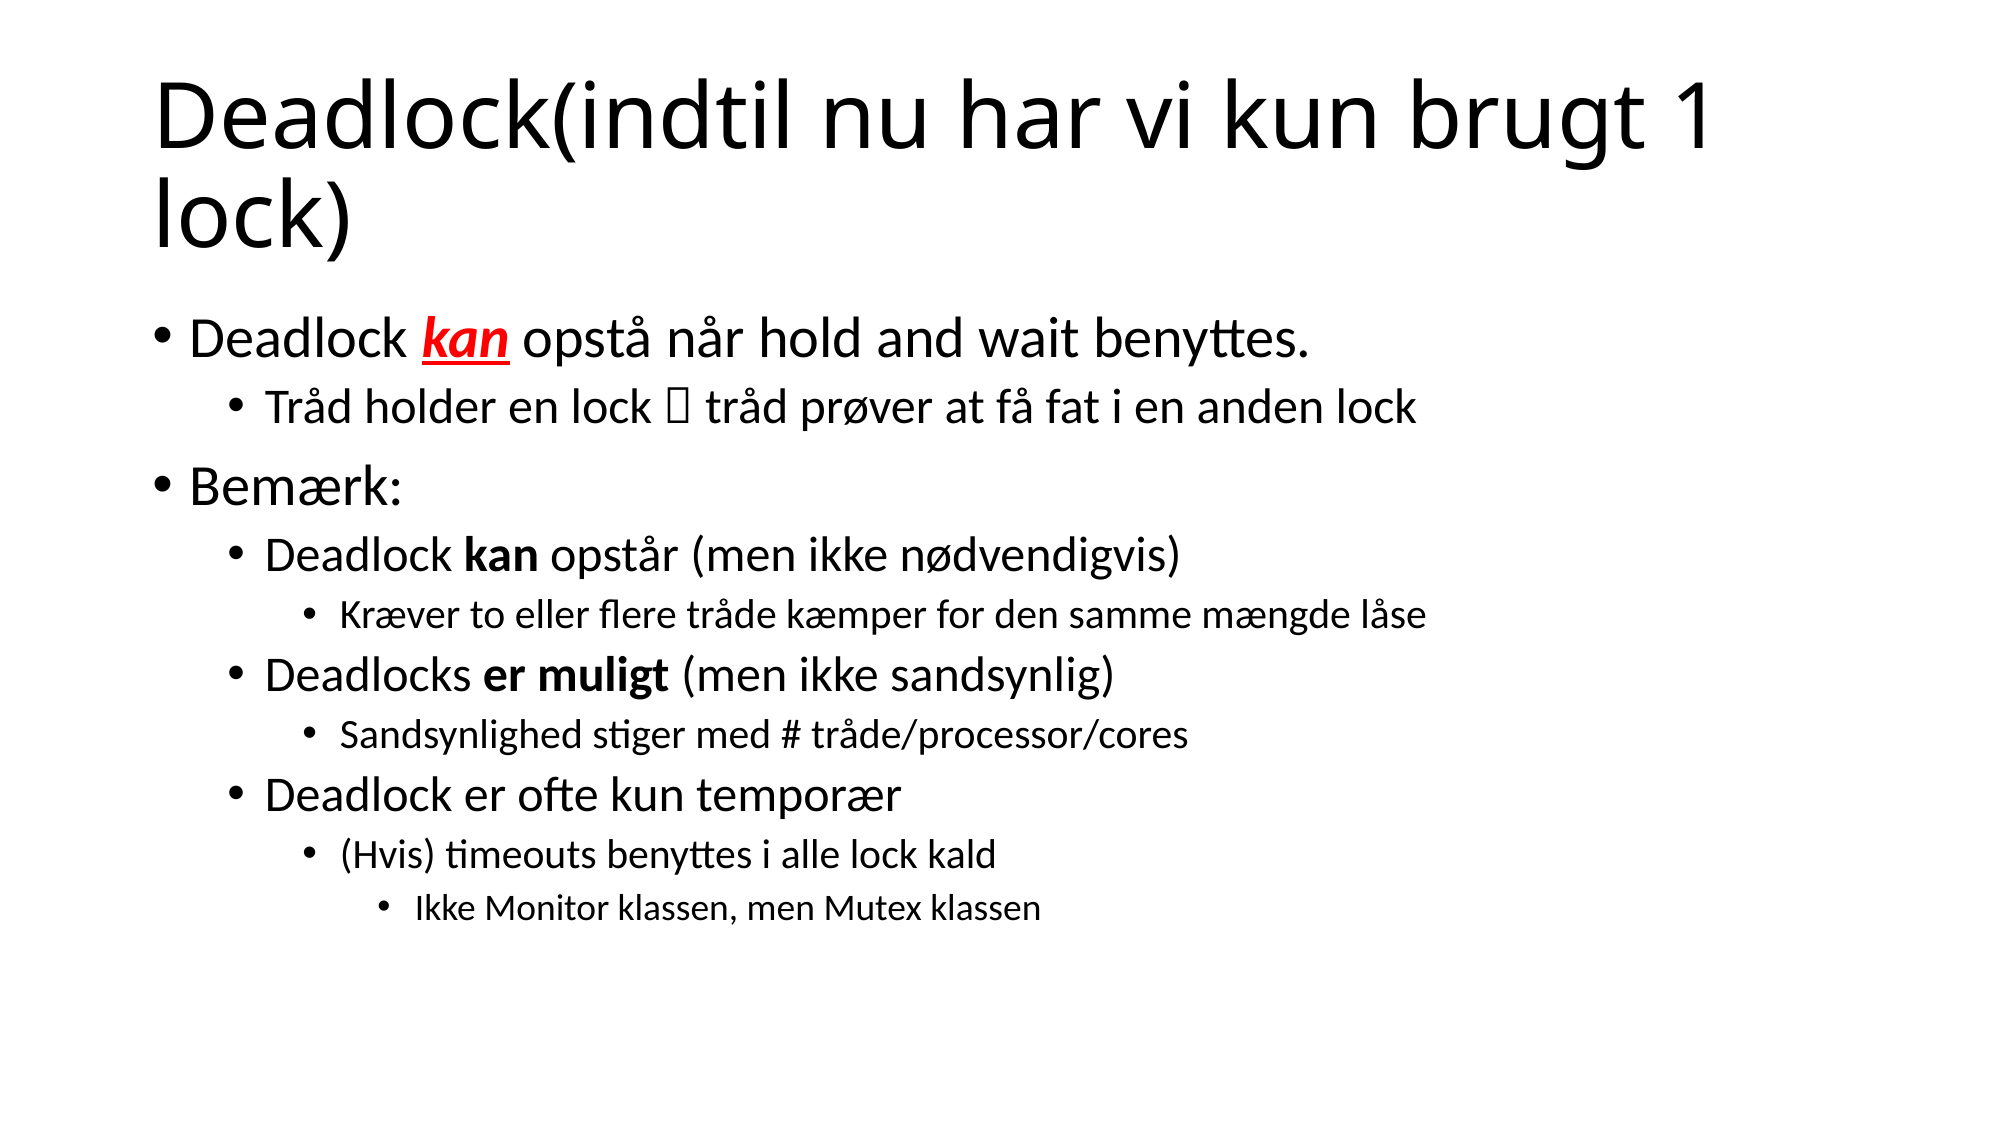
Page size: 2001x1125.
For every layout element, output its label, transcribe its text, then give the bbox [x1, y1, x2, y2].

list Deadlock kan opstå når hold and wait benyttes. Tråd holder en lock  tråd prøver at få fat i en anden lock Bemærk: Deadlock kan opstår (men ikke nødvendigvis) Kræver to eller flere tråde kæmper for den samme mængde låse Deadlocks er muligt (men ikke sandsynlig) Sandsynlighed stiger med # tråde/processor/cores Deadlock er ofte kun temporær (Hvis) timeouts benyttes i alle lock kald Ikke Monitor klassen, men Mutex klassen [137, 299, 1863, 1014]
title Deadlock(indtil nu har vi kun brugt 1 lock) [137, 59, 1863, 278]
